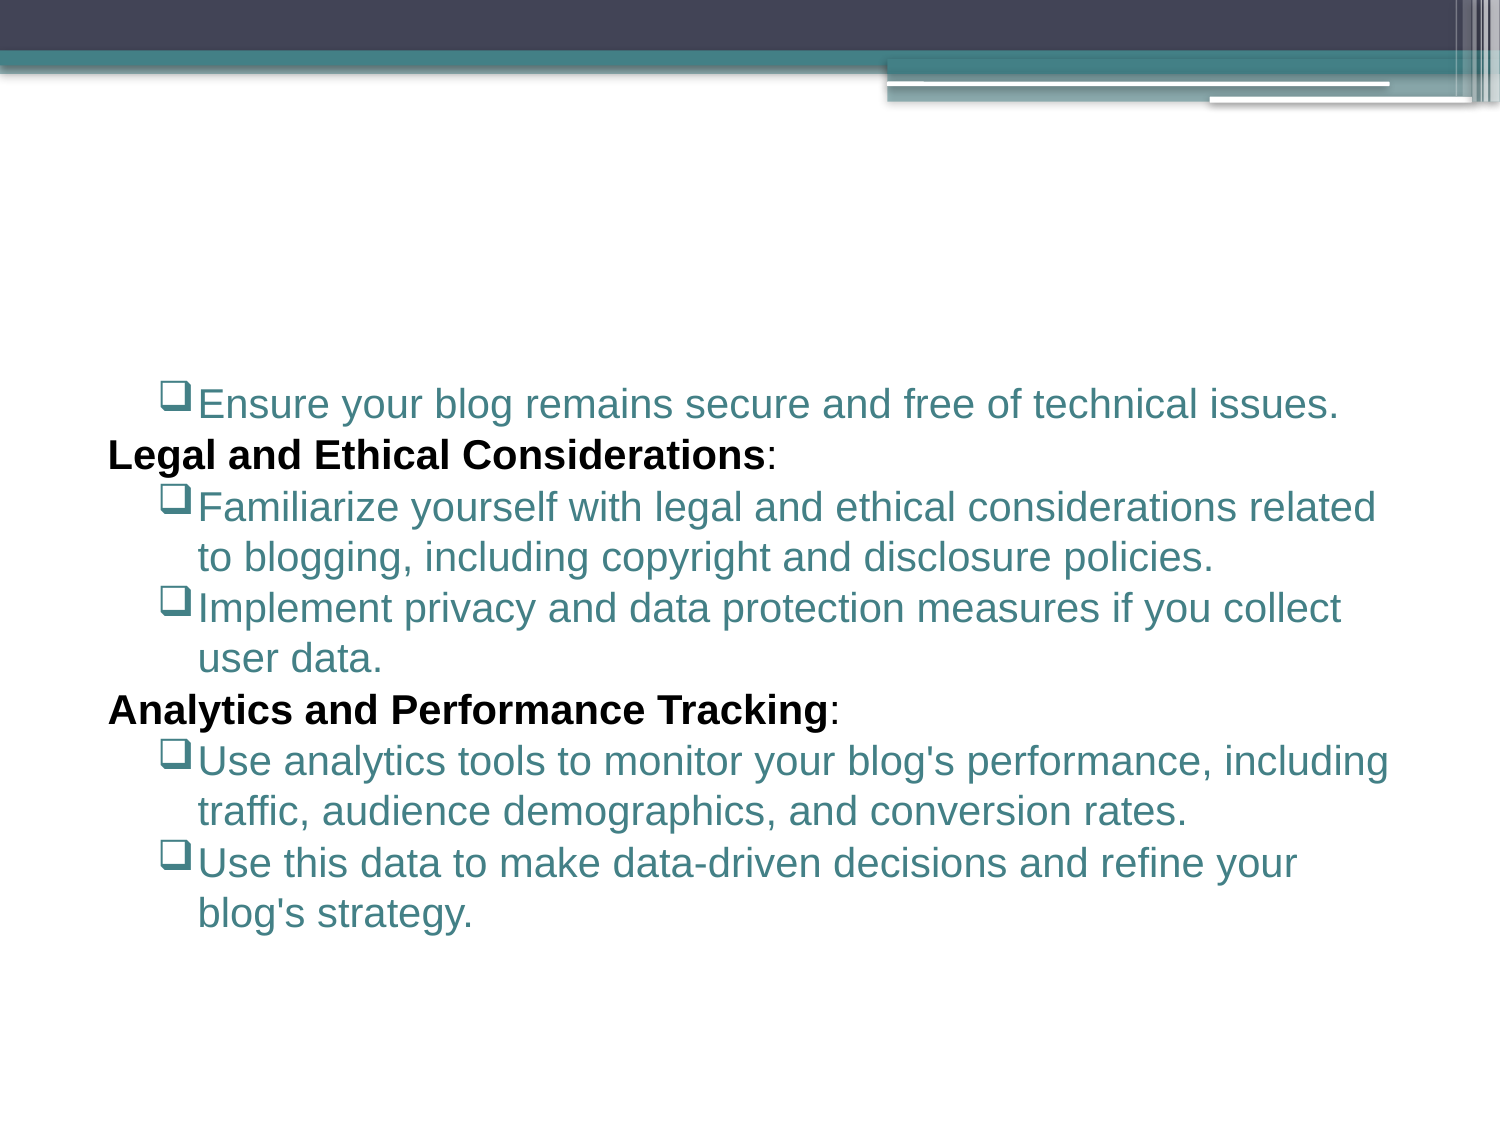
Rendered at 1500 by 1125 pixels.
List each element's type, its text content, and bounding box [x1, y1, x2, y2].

list Ensure your blog remains secure and free of technical issues. Legal and Ethical Considerations: Familiarize yourself with legal and ethical considerations related to blogging, including copyright and disclosure policies. Implement privacy and data protection measures if you collect user data. Analytics and Performance Tracking: Use analytics tools to monitor your blog's performance, including traffic, audience demographics, and conversion rates. Use this data to make data-driven decisions and refine your blog's strategy. [75, 368, 1425, 1079]
